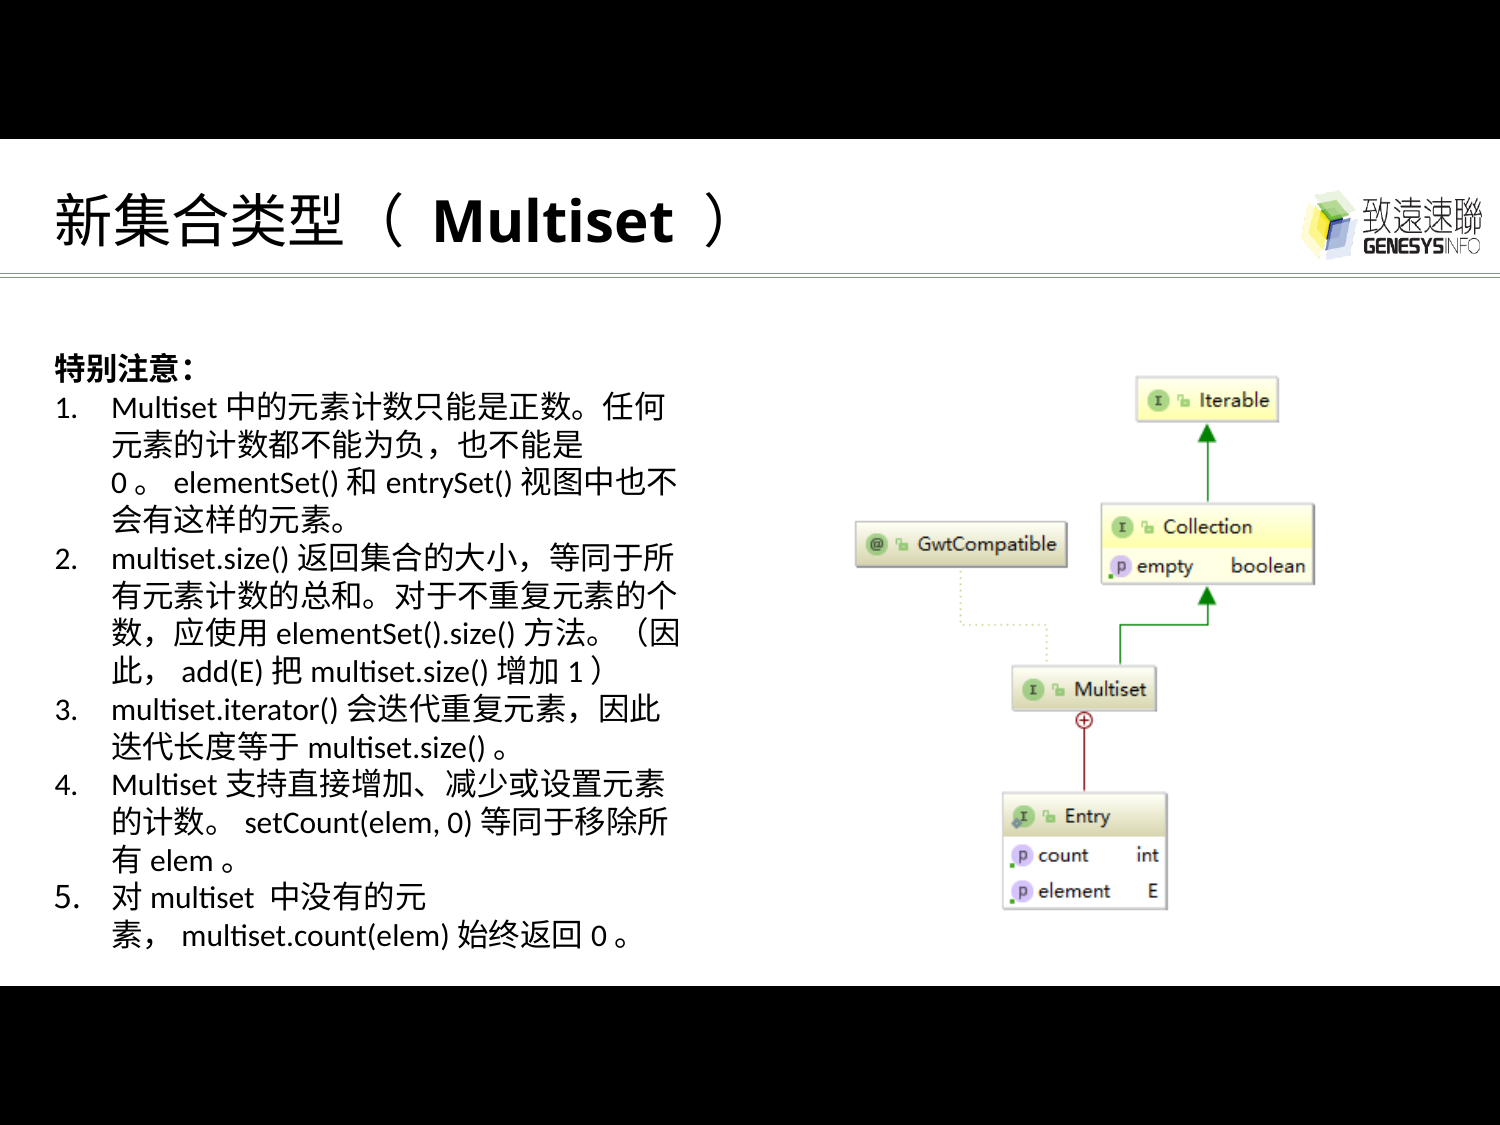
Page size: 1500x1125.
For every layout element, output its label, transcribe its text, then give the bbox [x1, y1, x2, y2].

picture [813, 304, 1356, 951]
picture [0, 0, 1500, 139]
text_box 特别注意： Multiset中的元素计数只能是正数。任何元素的计数都不能为负，也不能是0。elementSet()和entrySet()视图中也不会有这样的元素。 multiset.size()返回集合的大小，等同于所有元素计数的总和。对于不重复元素的个数，应使用elementSet().size()方法。（因此，add(E)把multiset.size()增加1） multiset.iterator()会迭代重复元素，因此迭代长度等于multiset.size()。 Multiset支持直接增加、减少或设置元素的计数。setCount(elem, 0)等同于移除所有elem。 对multiset 中没有的元素，multiset.count(elem)始终返回0。 [39, 304, 707, 1074]
picture [0, 986, 1500, 1125]
picture [1300, 190, 1482, 260]
list 新集合类型（ Multiset ） [39, 177, 1185, 264]
